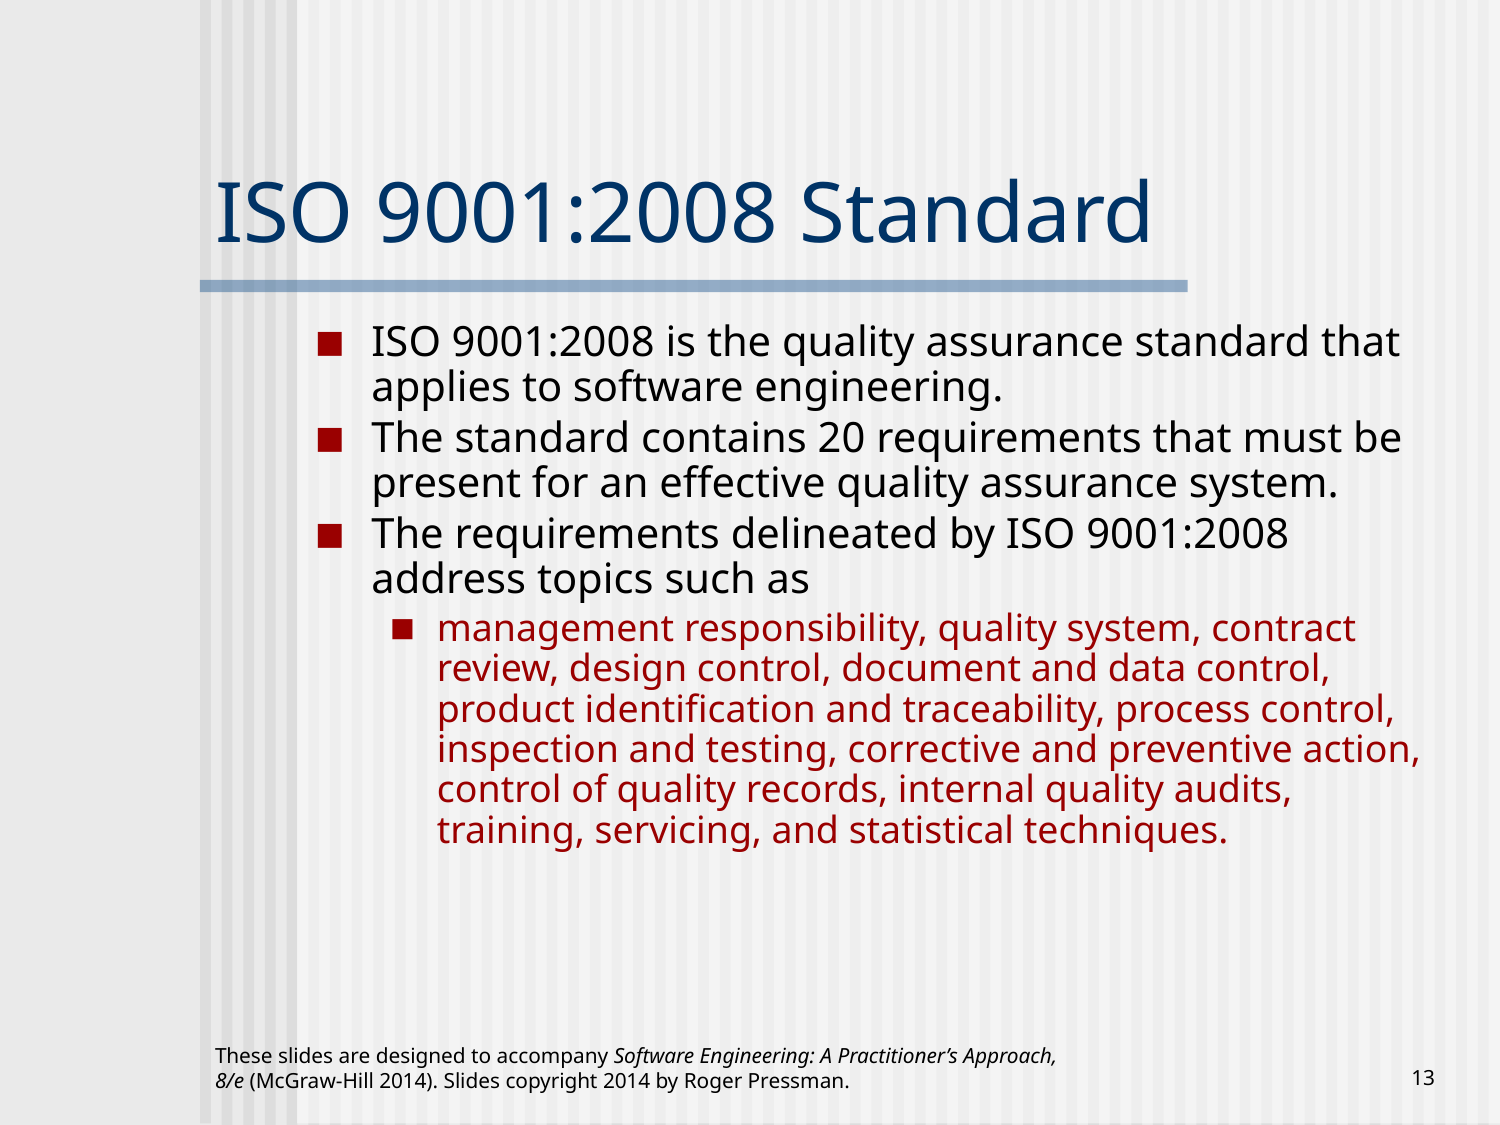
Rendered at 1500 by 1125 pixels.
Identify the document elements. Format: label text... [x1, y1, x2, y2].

text_box These slides are designed to accompany Software Engineering: A Practitioner’s Approach, 8/e (McGraw-Hill 2014). Slides copyright 2014 by Roger Pressman. [199, 1024, 1100, 1100]
title ISO 9001:2008 Standard [200, 162, 1300, 267]
list ISO 9001:2008 is the quality assurance standard that applies to software engineering. The standard contains 20 requirements that must be present for an effective quality assurance system. The requirements delineated by ISO 9001:2008 address topics such as management responsibility, quality system, contract review, design control, document and data control, product identification and traceability, process control, inspection and testing, corrective and preventive action, control of quality records, internal quality audits, training, servicing, and statistical techniques. [300, 312, 1438, 1000]
text_box ‹#› [1237, 1024, 1450, 1100]
